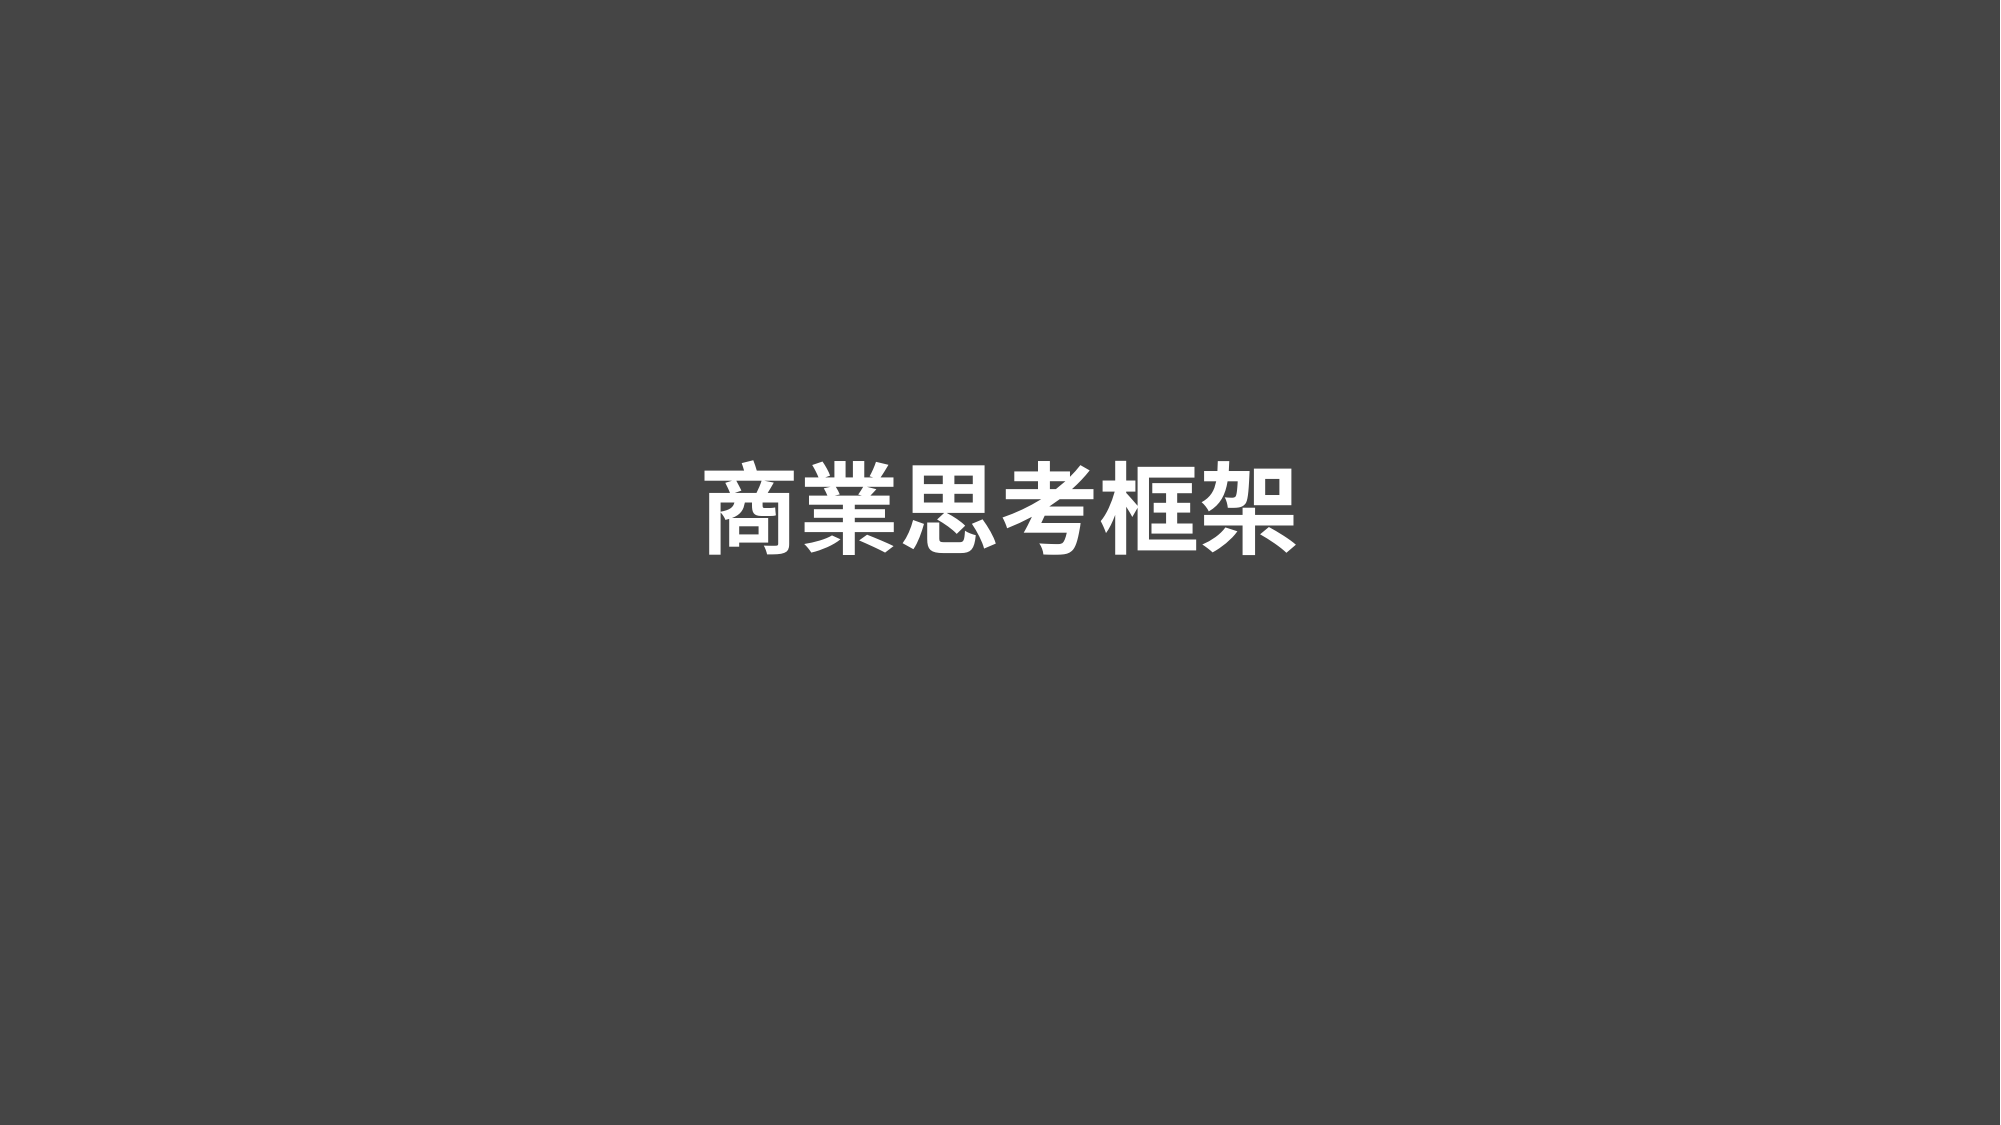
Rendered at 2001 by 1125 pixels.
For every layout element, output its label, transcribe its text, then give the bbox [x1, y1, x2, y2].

title 商業思考框架 [249, 184, 1750, 576]
